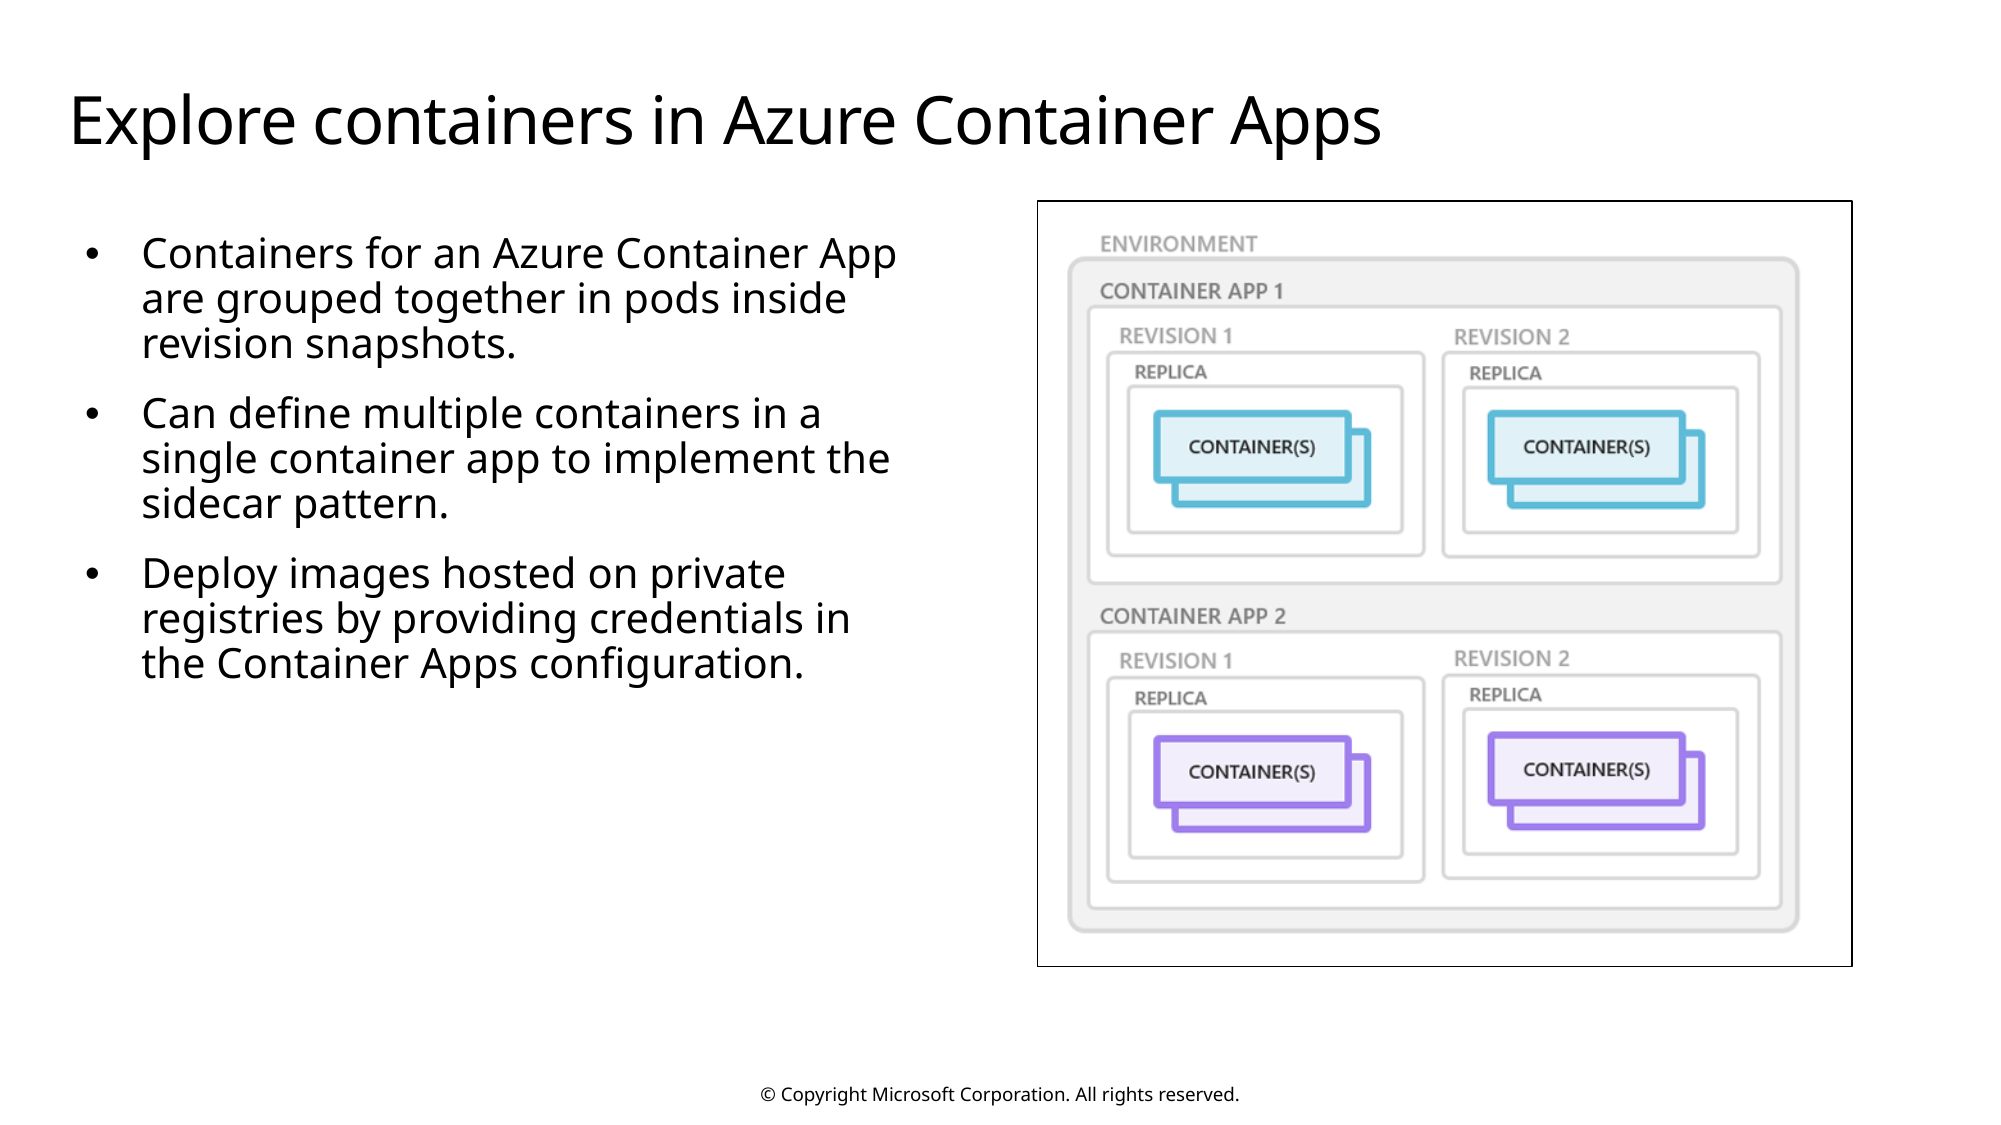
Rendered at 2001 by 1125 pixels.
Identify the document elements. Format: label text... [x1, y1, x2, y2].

text_box Containers for an Azure Container App are grouped together in pods inside revision snapshots. Can define multiple containers in a single container app to implement the sidecar pattern. Deploy images hosted on private registries by providing credentials in the Container Apps configuration. [55, 208, 945, 791]
title Explore containers in Azure Container Apps [68, 72, 1930, 184]
picture [1038, 201, 1852, 966]
